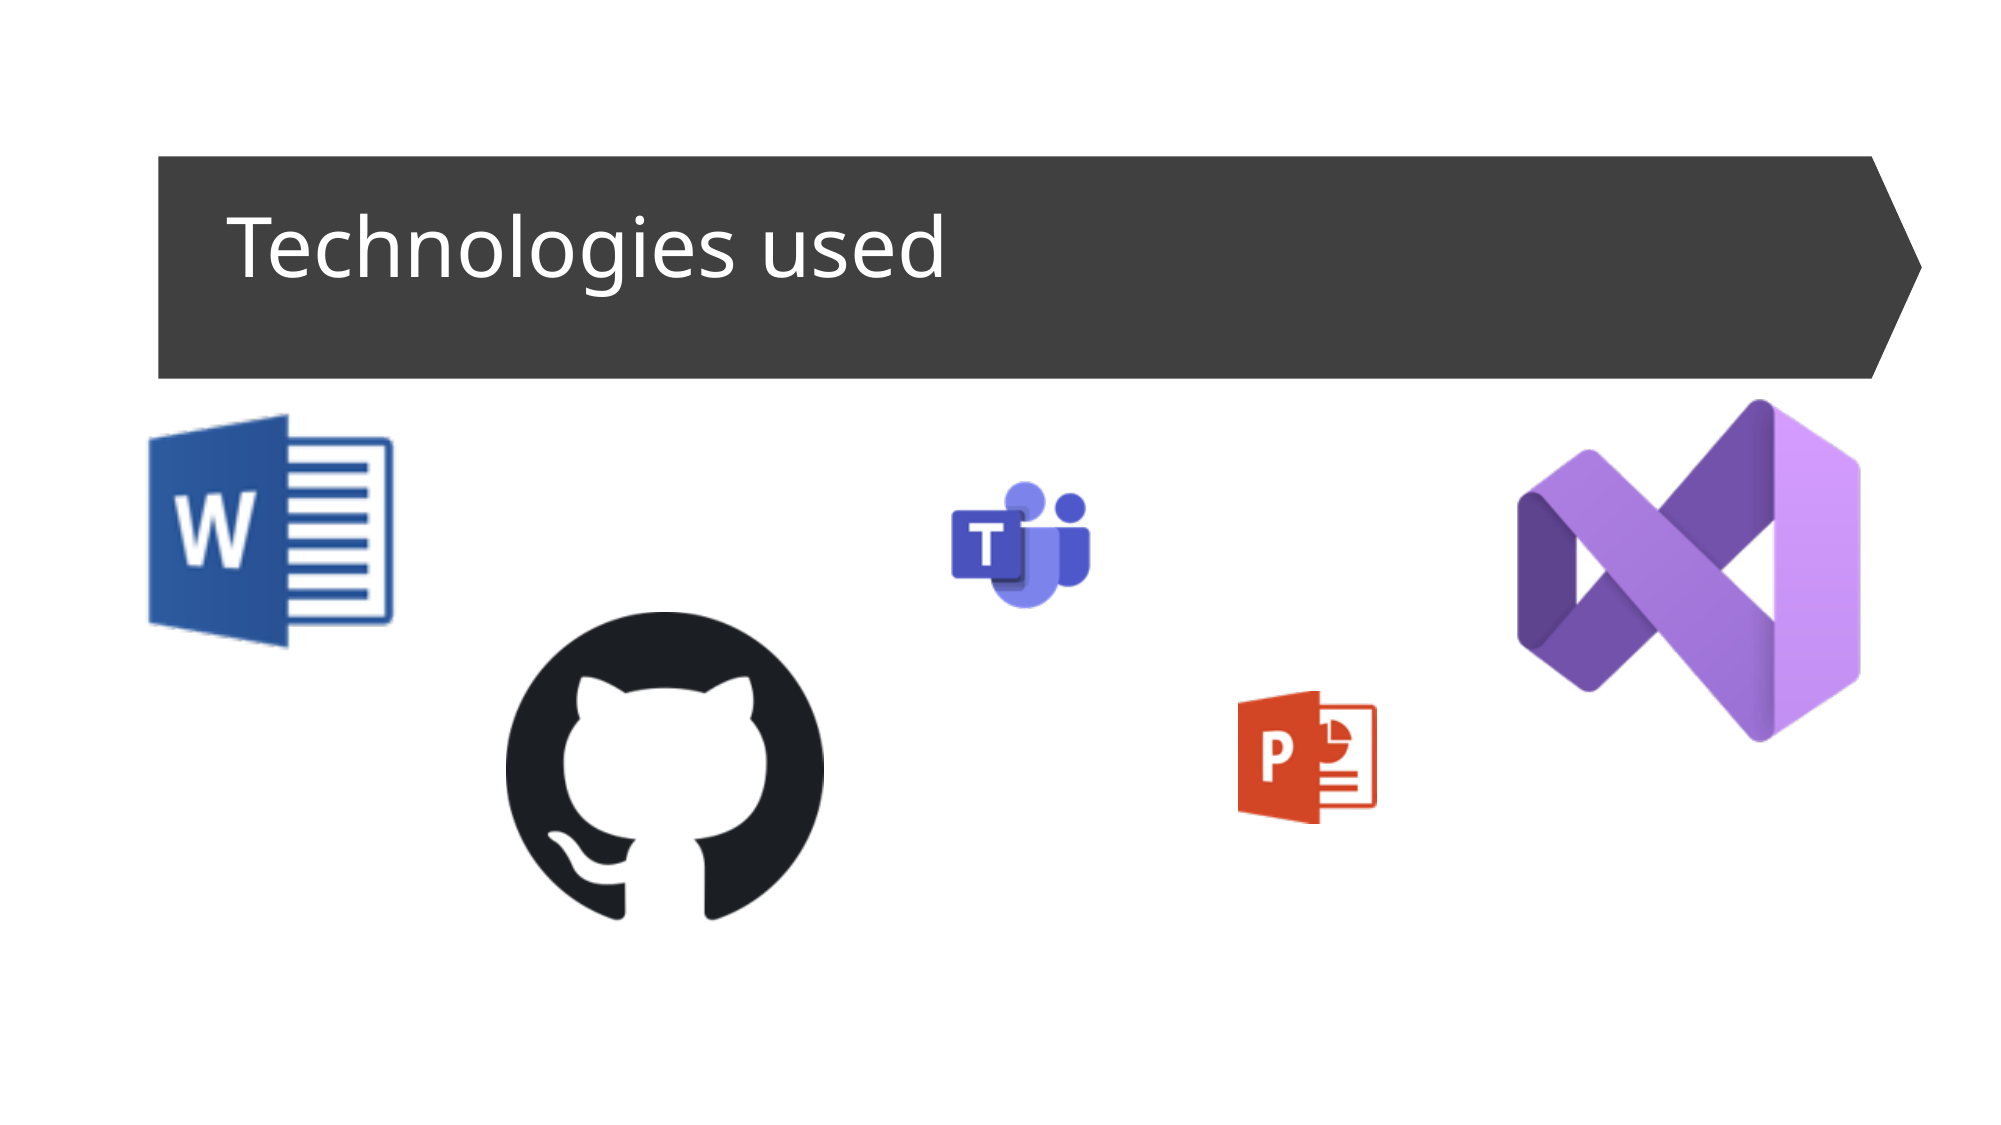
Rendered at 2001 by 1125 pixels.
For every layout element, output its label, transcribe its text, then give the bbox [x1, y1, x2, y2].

picture [506, 612, 824, 929]
picture [1238, 691, 1377, 824]
text_box [157, 155, 1923, 380]
picture [1502, 384, 1876, 758]
picture [144, 403, 400, 662]
picture [890, 415, 1152, 674]
title Technologies used [211, 156, 1856, 446]
